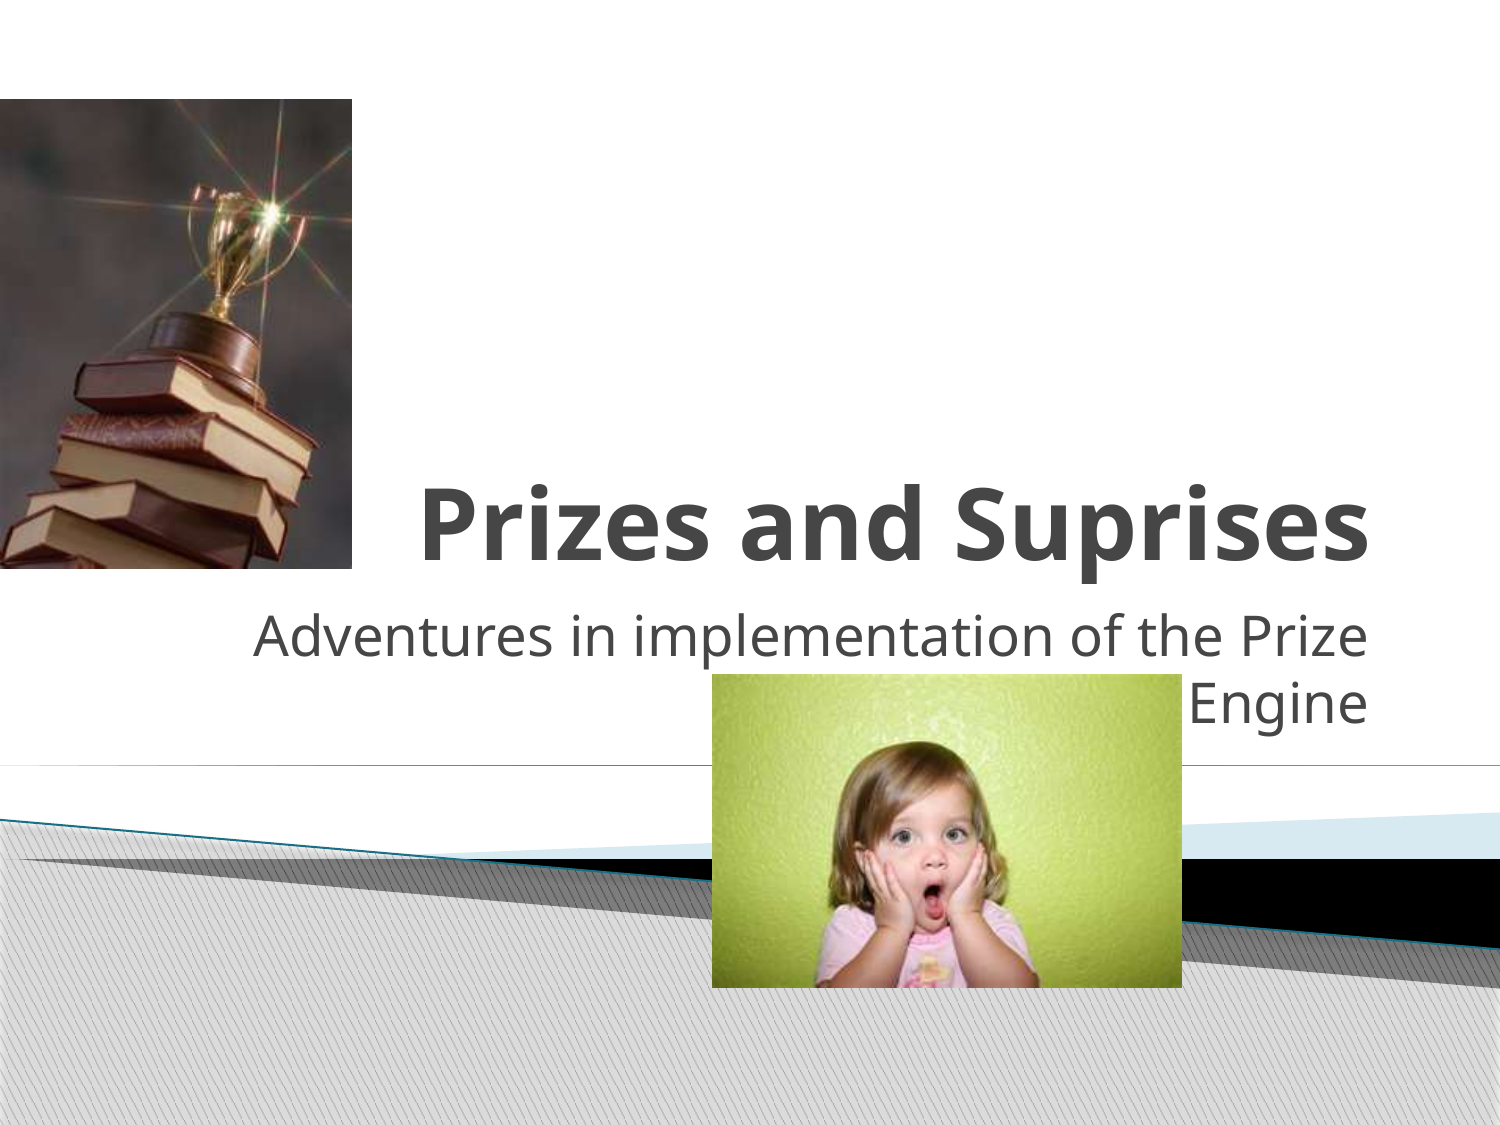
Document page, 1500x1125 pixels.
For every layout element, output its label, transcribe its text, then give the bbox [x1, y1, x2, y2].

subtitle Adventures in implementation of the Prize Engine [112, 592, 1388, 790]
picture [5, 674, 1500, 989]
picture [0, 99, 352, 569]
title Prizes and Suprises [112, 287, 1388, 588]
